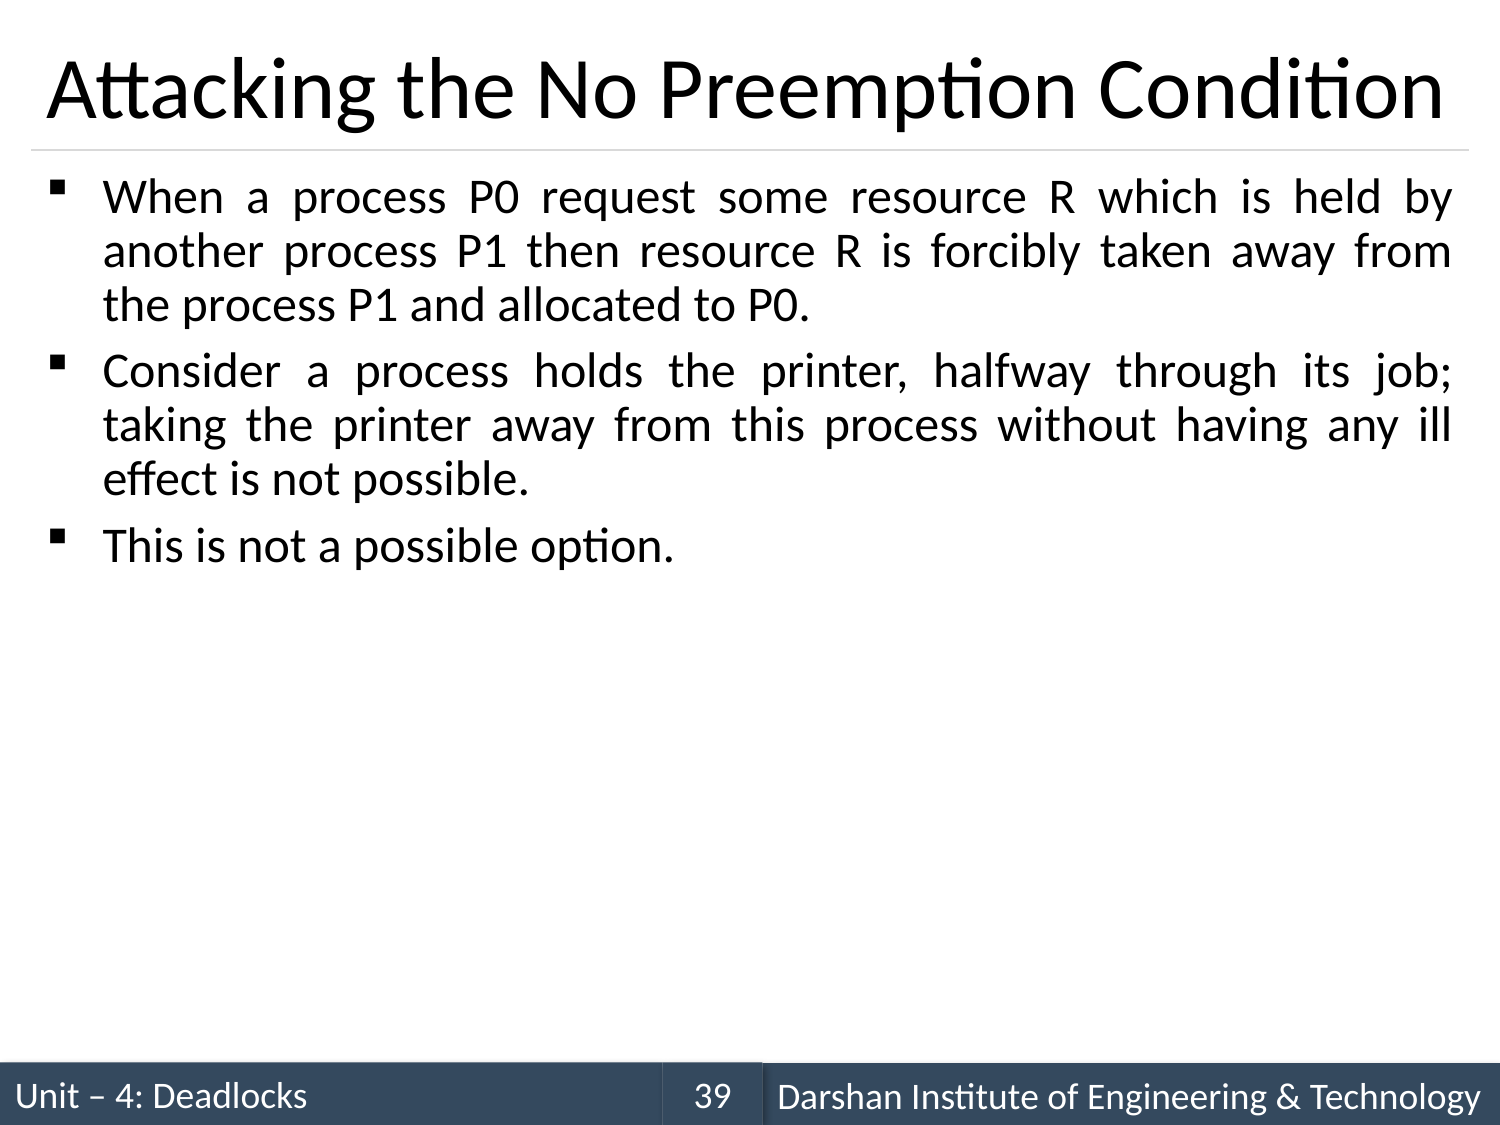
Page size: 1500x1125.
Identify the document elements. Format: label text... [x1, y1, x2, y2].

title Attacking the No Preemption Condition [31, 17, 1469, 150]
list When a process P0 request some resource R which is held by another process P1 then resource R is forcibly taken away from the process P1 and allocated to P0. Consider a process holds the printer, halfway through its job; taking the printer away from this process without having any ill effect is not possible. This is not a possible option. [31, 162, 1469, 1038]
